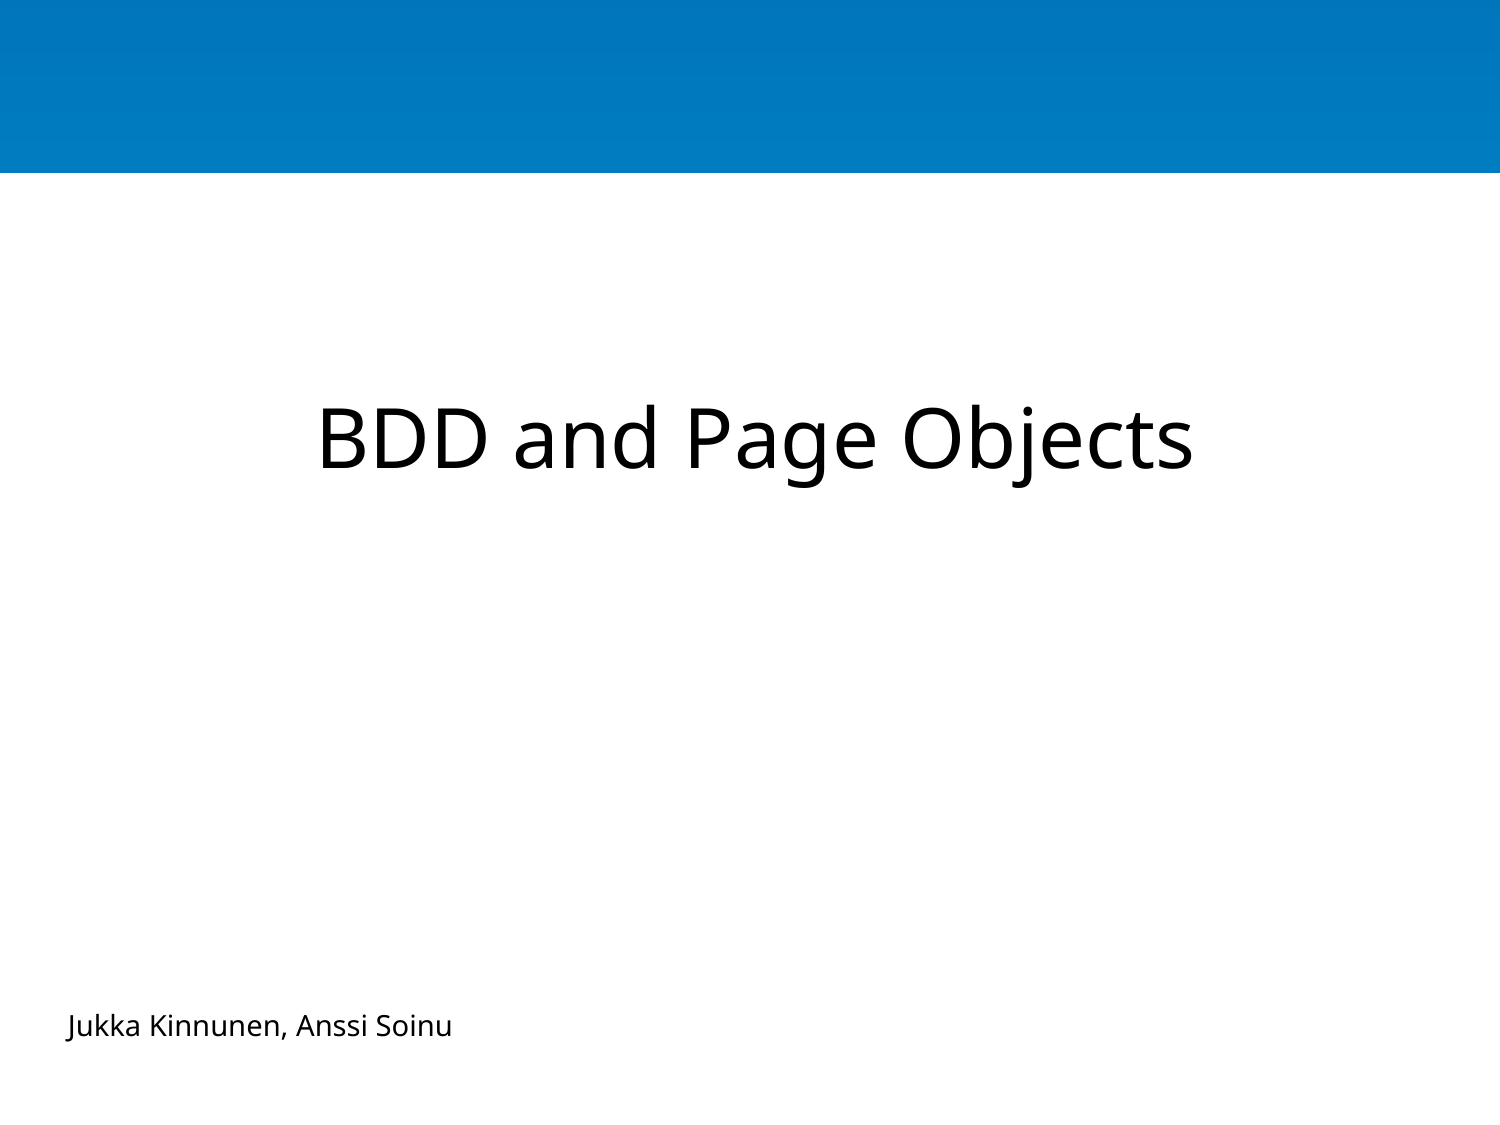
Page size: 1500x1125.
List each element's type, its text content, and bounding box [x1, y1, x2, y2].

title BDD and Page Objects [108, 397, 1403, 615]
list Jukka Kinnunen, Anssi Soinu [53, 999, 1108, 1094]
